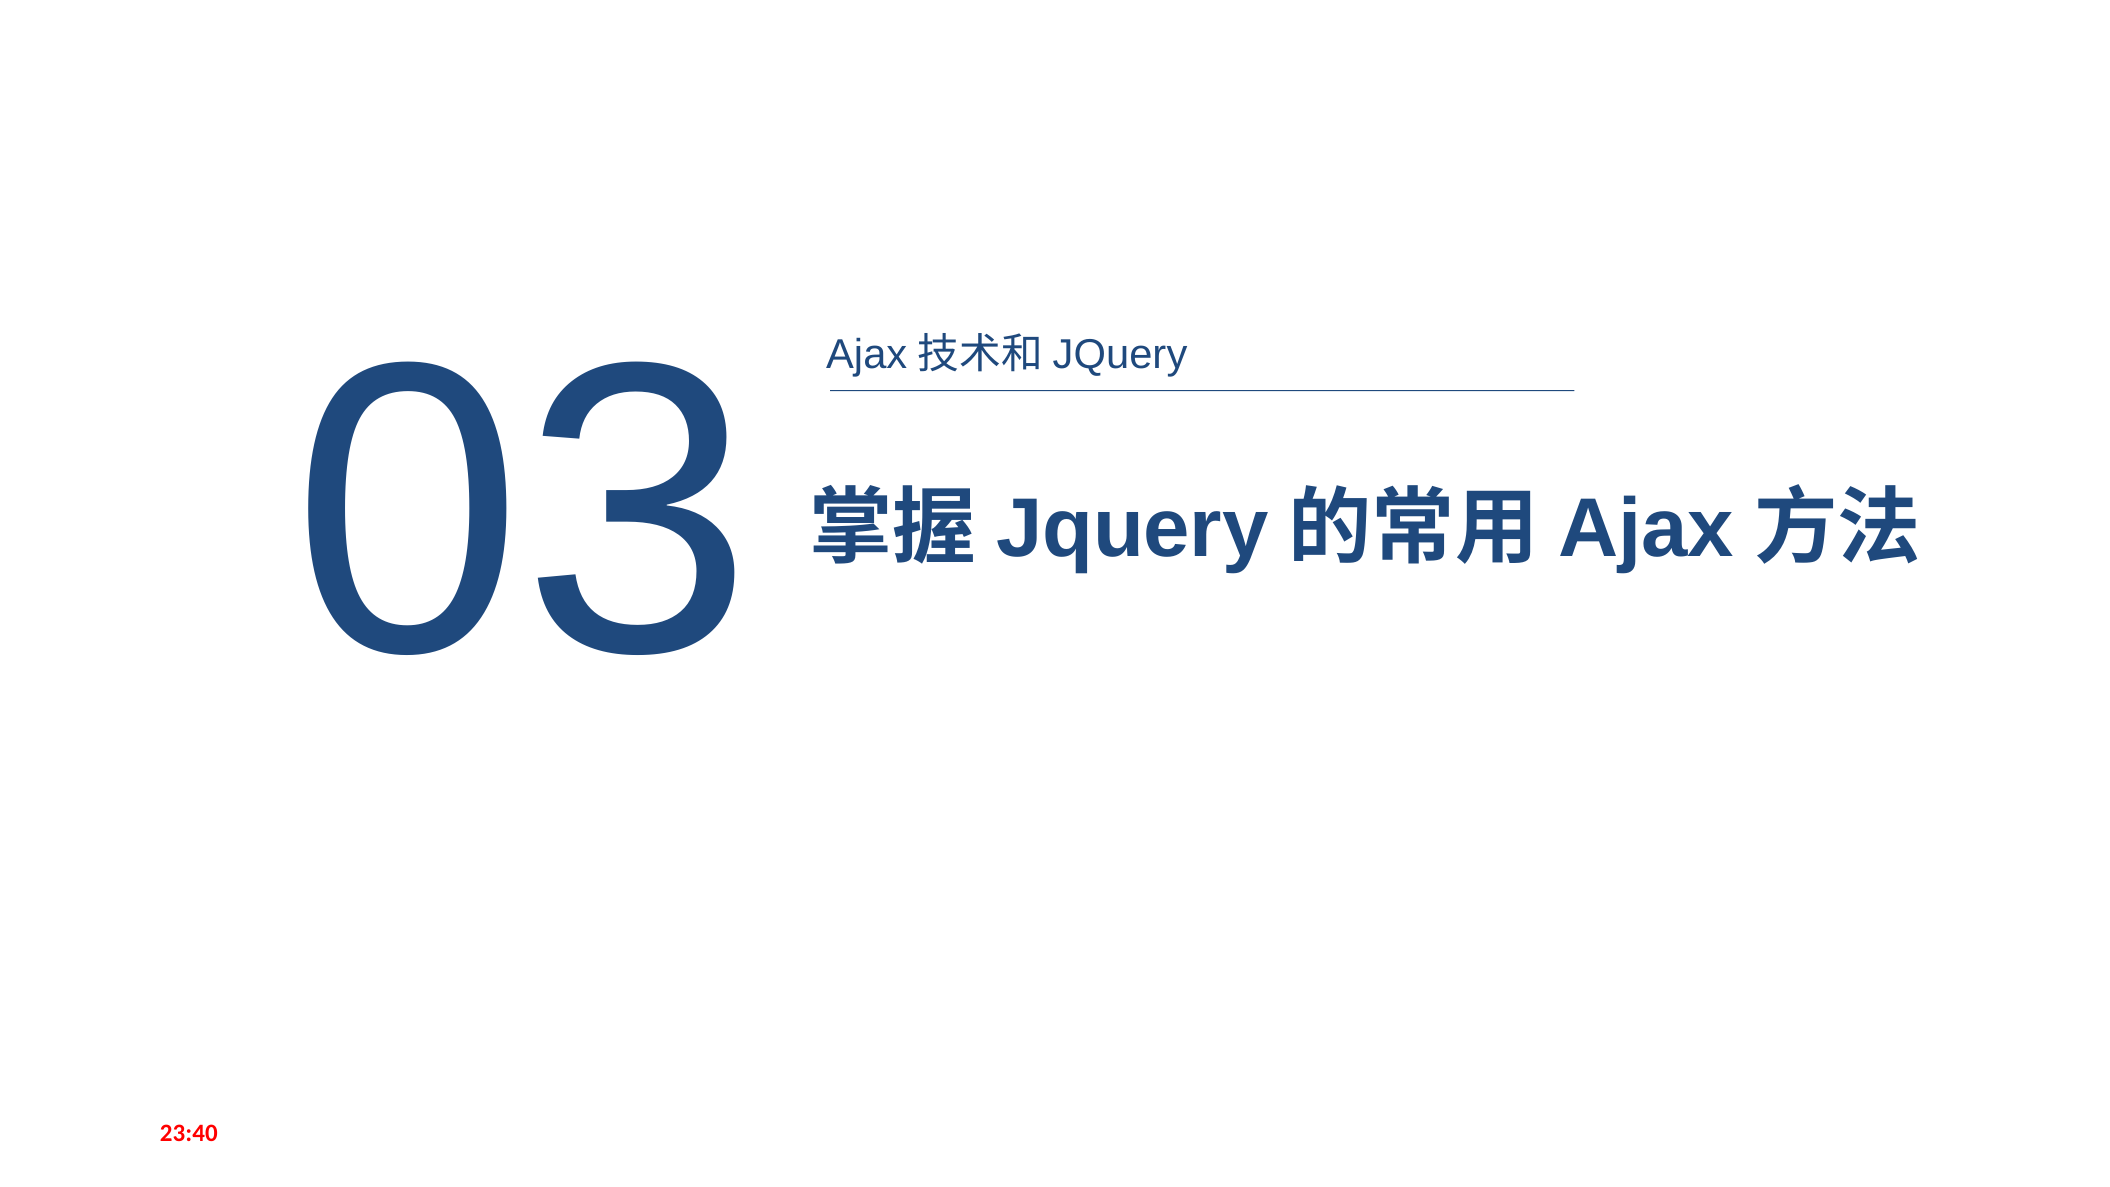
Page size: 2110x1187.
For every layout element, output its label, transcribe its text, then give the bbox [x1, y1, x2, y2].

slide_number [145, 1099, 620, 1163]
text_box Ajax技术和JQuery [806, 319, 1203, 384]
text_box 03 [277, 229, 769, 742]
text_box 掌握Jquery的常用Ajax方法 [794, 465, 1953, 581]
